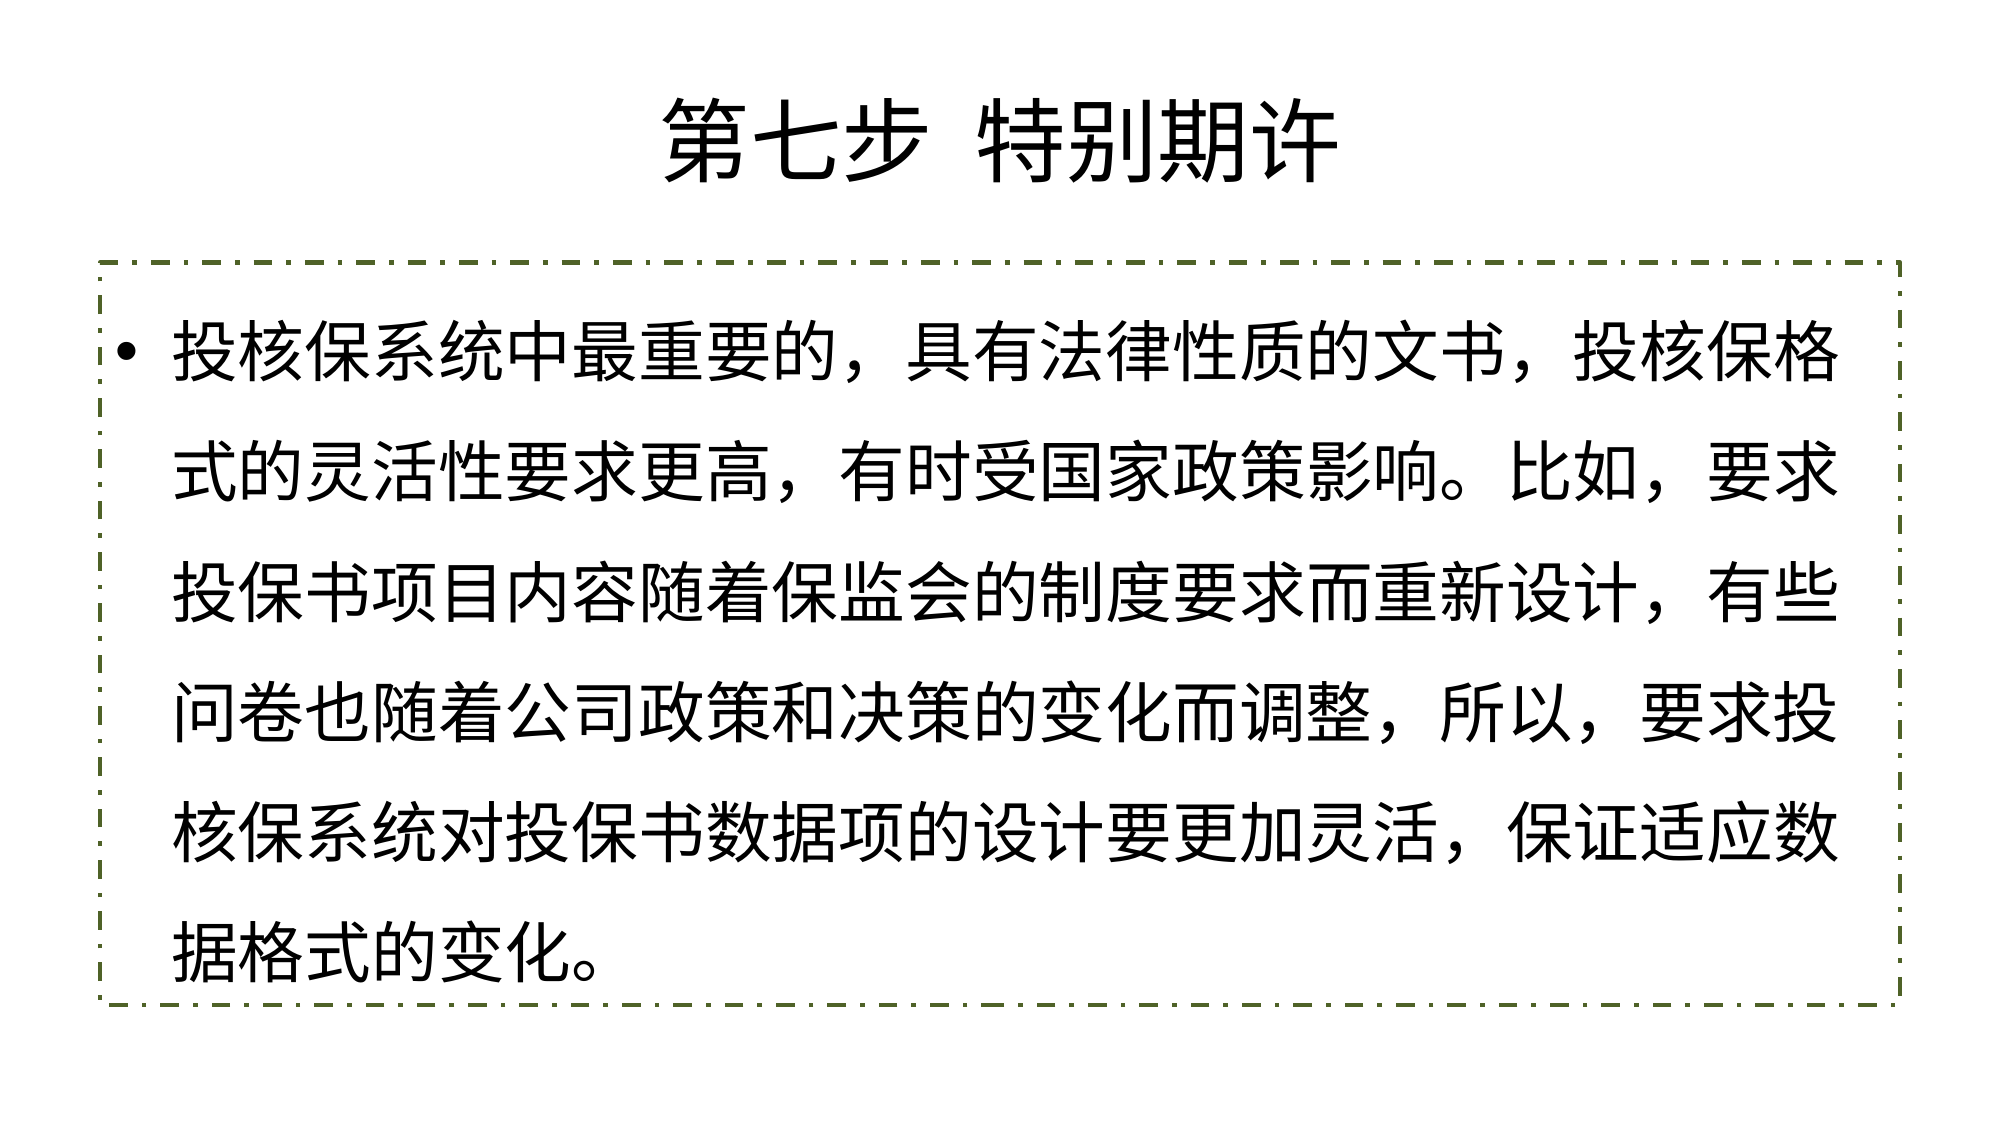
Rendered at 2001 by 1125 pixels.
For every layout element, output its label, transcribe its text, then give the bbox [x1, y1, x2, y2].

list 投核保系统中最重要的，具有法律性质的文书，投核保格式的灵活性要求更高，有时受国家政策影响。比如，要求投保书项目内容随着保监会的制度要求而重新设计，有些问卷也随着公司政策和决策的变化而调整，所以，要求投核保系统对投保书数据项的设计要更加灵活，保证适应数据格式的变化。 [99, 262, 1900, 1005]
title 第七步 特别期许 [99, 45, 1900, 233]
